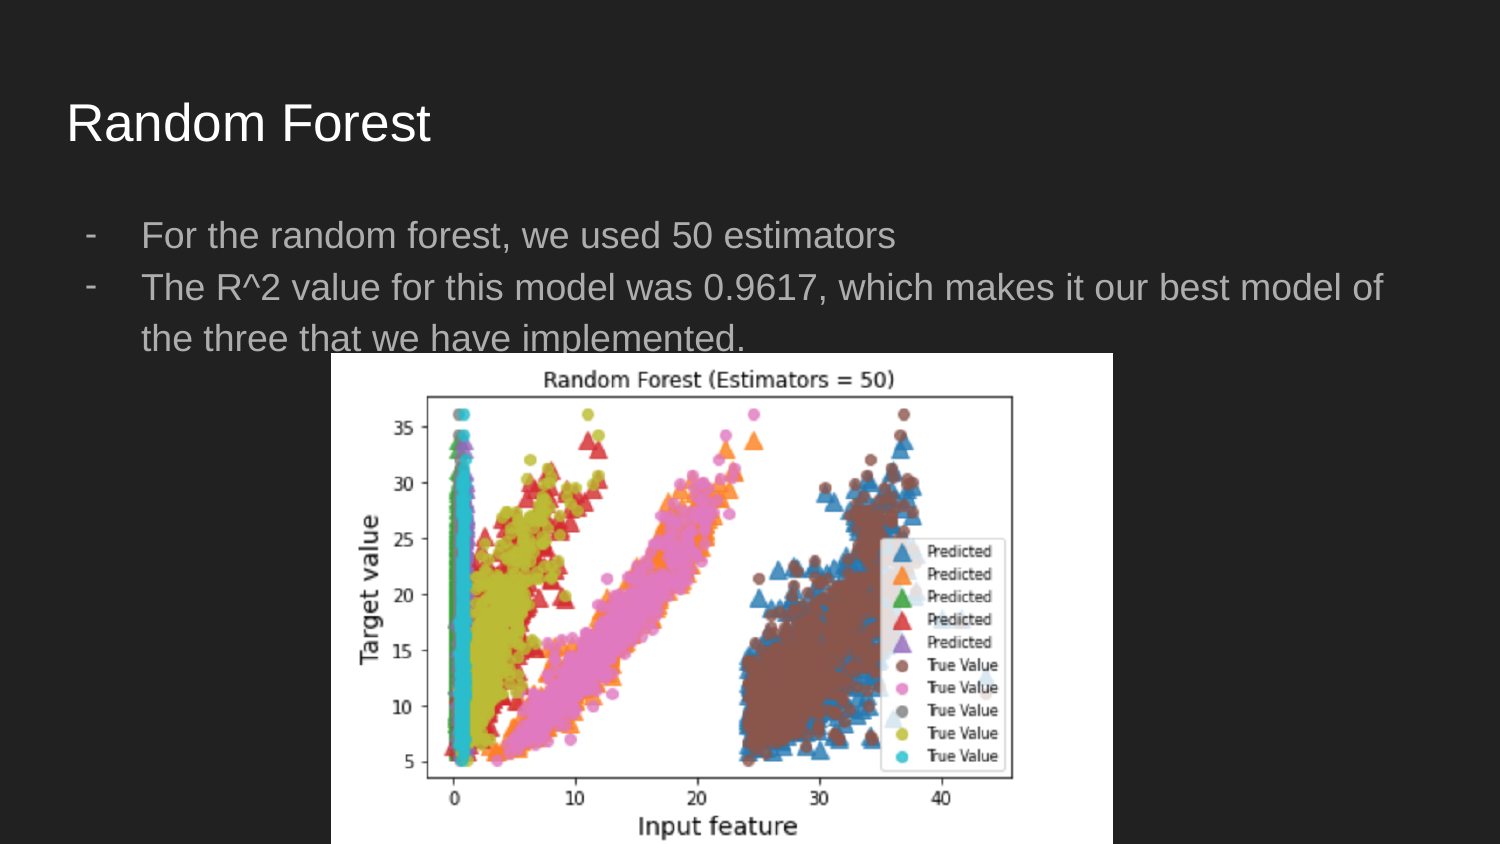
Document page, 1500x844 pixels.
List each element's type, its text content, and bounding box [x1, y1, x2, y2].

list For the random forest, we used 50 estimators The R^2 value for this model was 0.9617, which makes it our best model of the three that we have implemented. [51, 189, 1449, 750]
picture [331, 353, 1114, 844]
title Random Forest [51, 72, 1449, 167]
